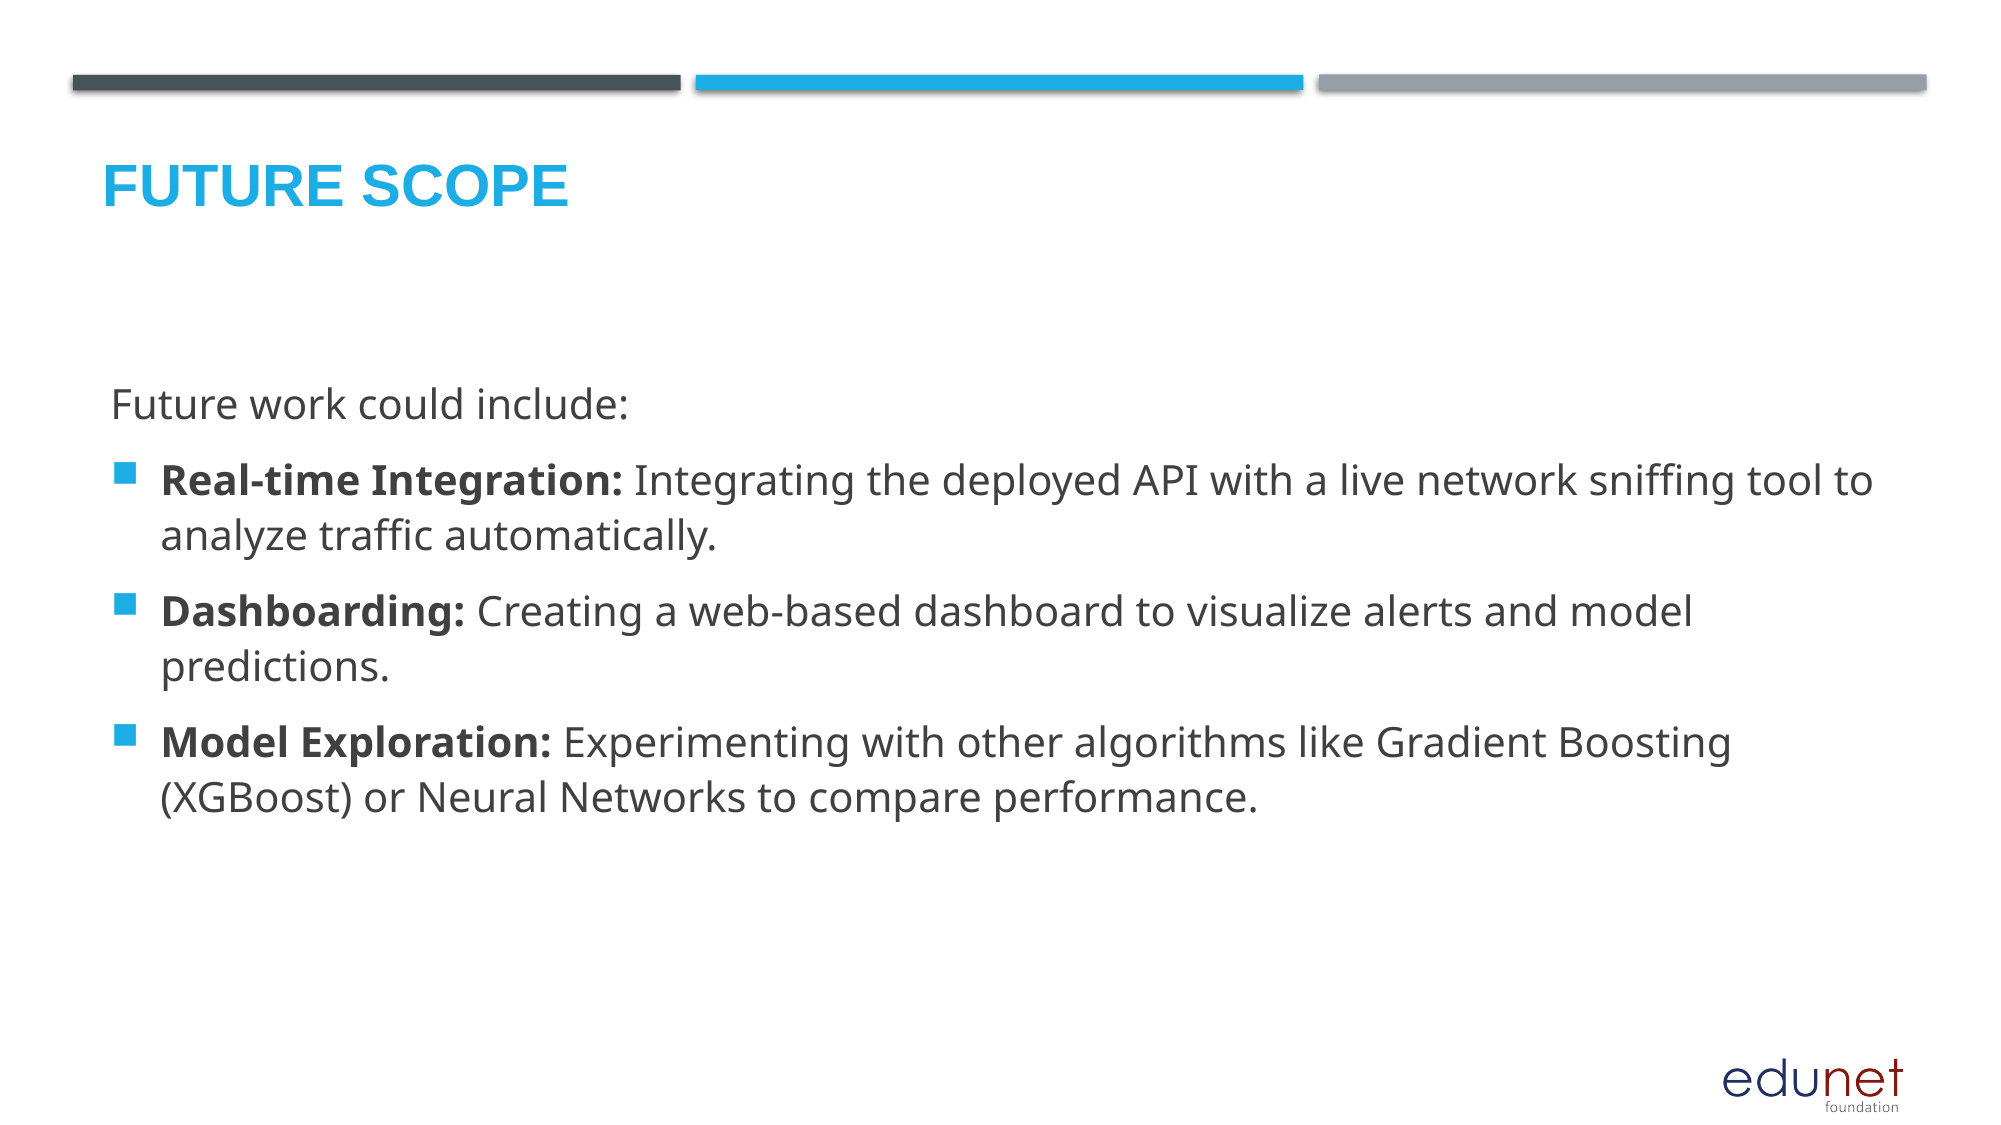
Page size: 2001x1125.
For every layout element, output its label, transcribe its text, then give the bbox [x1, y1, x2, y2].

picture [1719, 1056, 1905, 1116]
list Future work could include: Real-time Integration: Integrating the deployed API with a live network sniffing tool to analyze traffic automatically. Dashboarding: Creating a web-based dashboard to visualize alerts and model predictions. Model Exploration: Experimenting with other algorithms like Gradient Boosting (XGBoost) or Neural Networks to compare performance. [95, 213, 1905, 981]
text_box Future scope [87, 138, 1898, 226]
